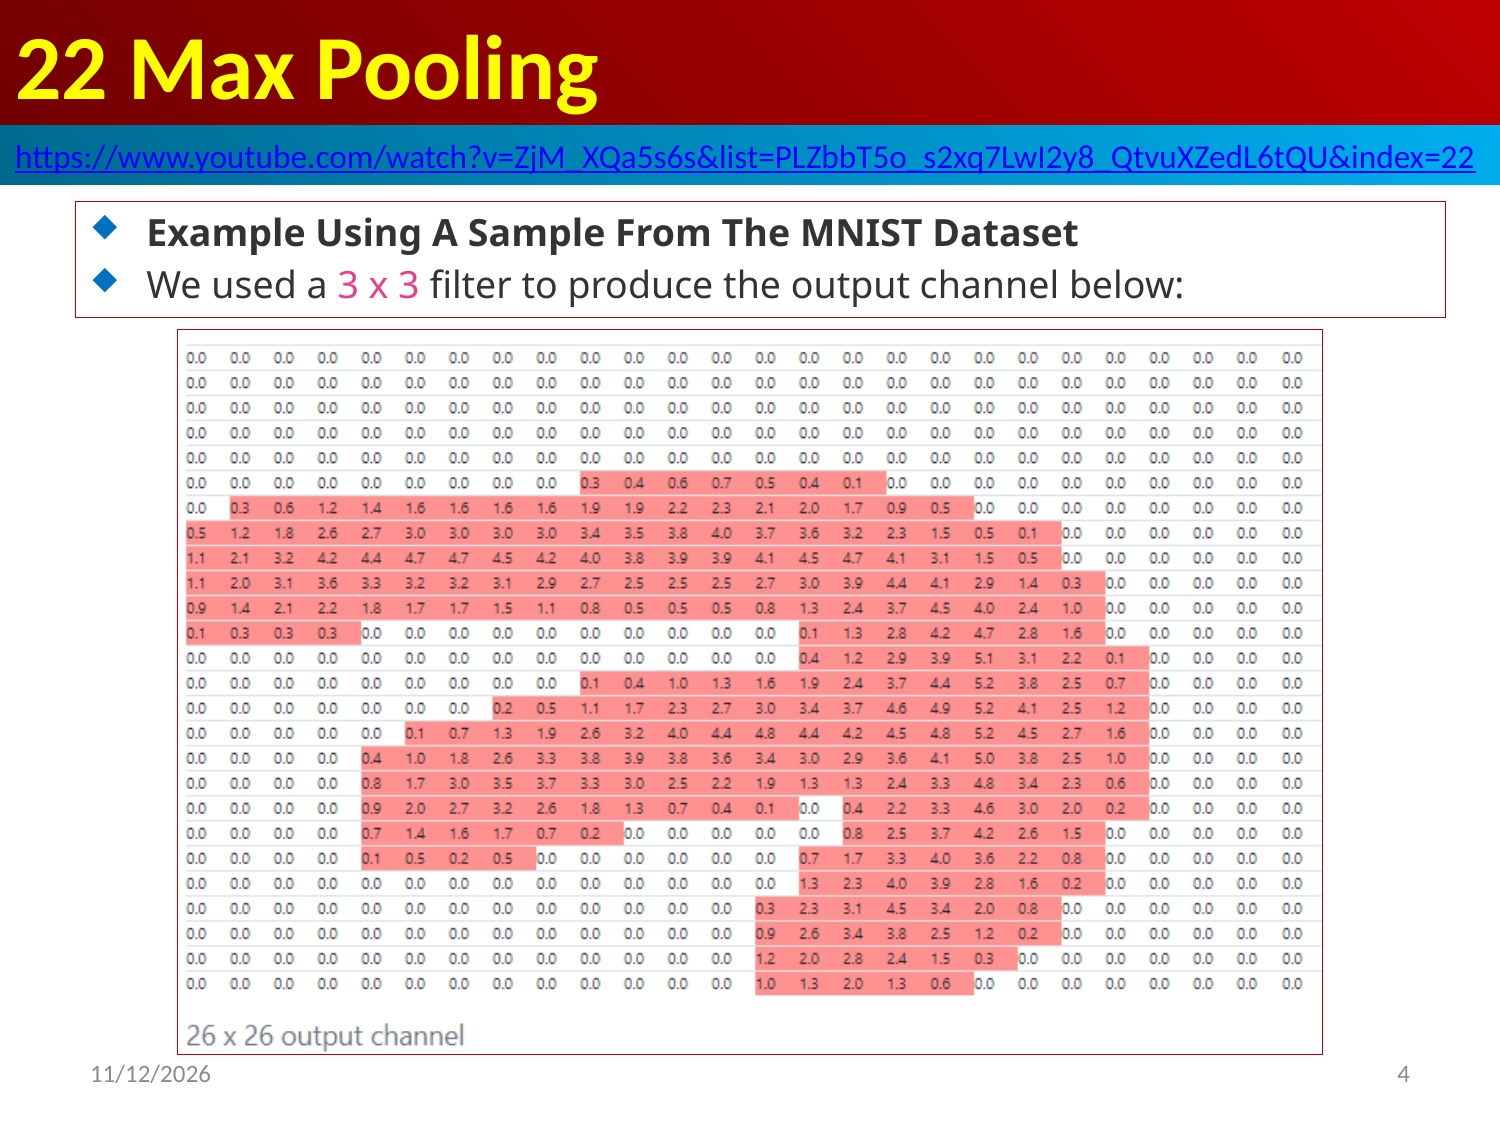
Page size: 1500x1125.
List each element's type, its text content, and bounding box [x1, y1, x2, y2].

slide_number 4 [1074, 1042, 1425, 1103]
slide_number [75, 1042, 425, 1103]
picture [177, 329, 1323, 1055]
text_box https://www.youtube.com/watch?v=ZjM_XQa5s6s&list=PLZbbT5o_s2xq7LwI2y8_QtvuXZedL6tQU&index=22 [0, 125, 1500, 185]
subtitle Example Using A Sample From The MNIST Dataset We used a 3 x 3 filter to produce the output channel below: [75, 201, 1446, 318]
title 22 Max Pooling [0, 0, 1500, 125]
